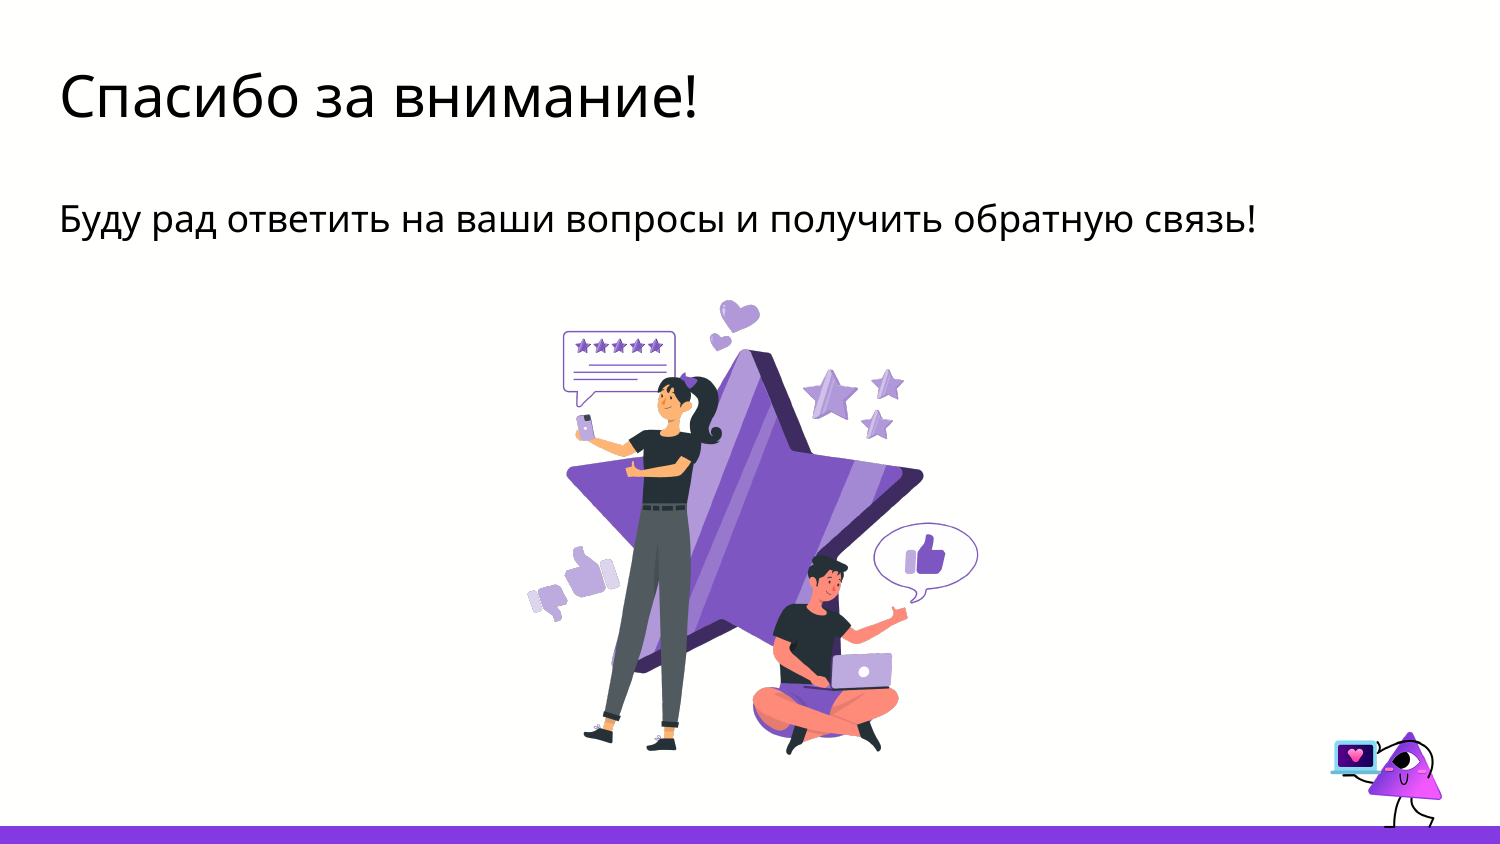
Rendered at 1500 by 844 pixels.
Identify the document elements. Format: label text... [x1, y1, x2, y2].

list Буду рад ответить на ваши вопросы и получить обратную связь! [59, 195, 1442, 251]
picture [1330, 725, 1442, 828]
title Спасибо за внимание! [59, 59, 1441, 150]
picture [480, 286, 1019, 785]
